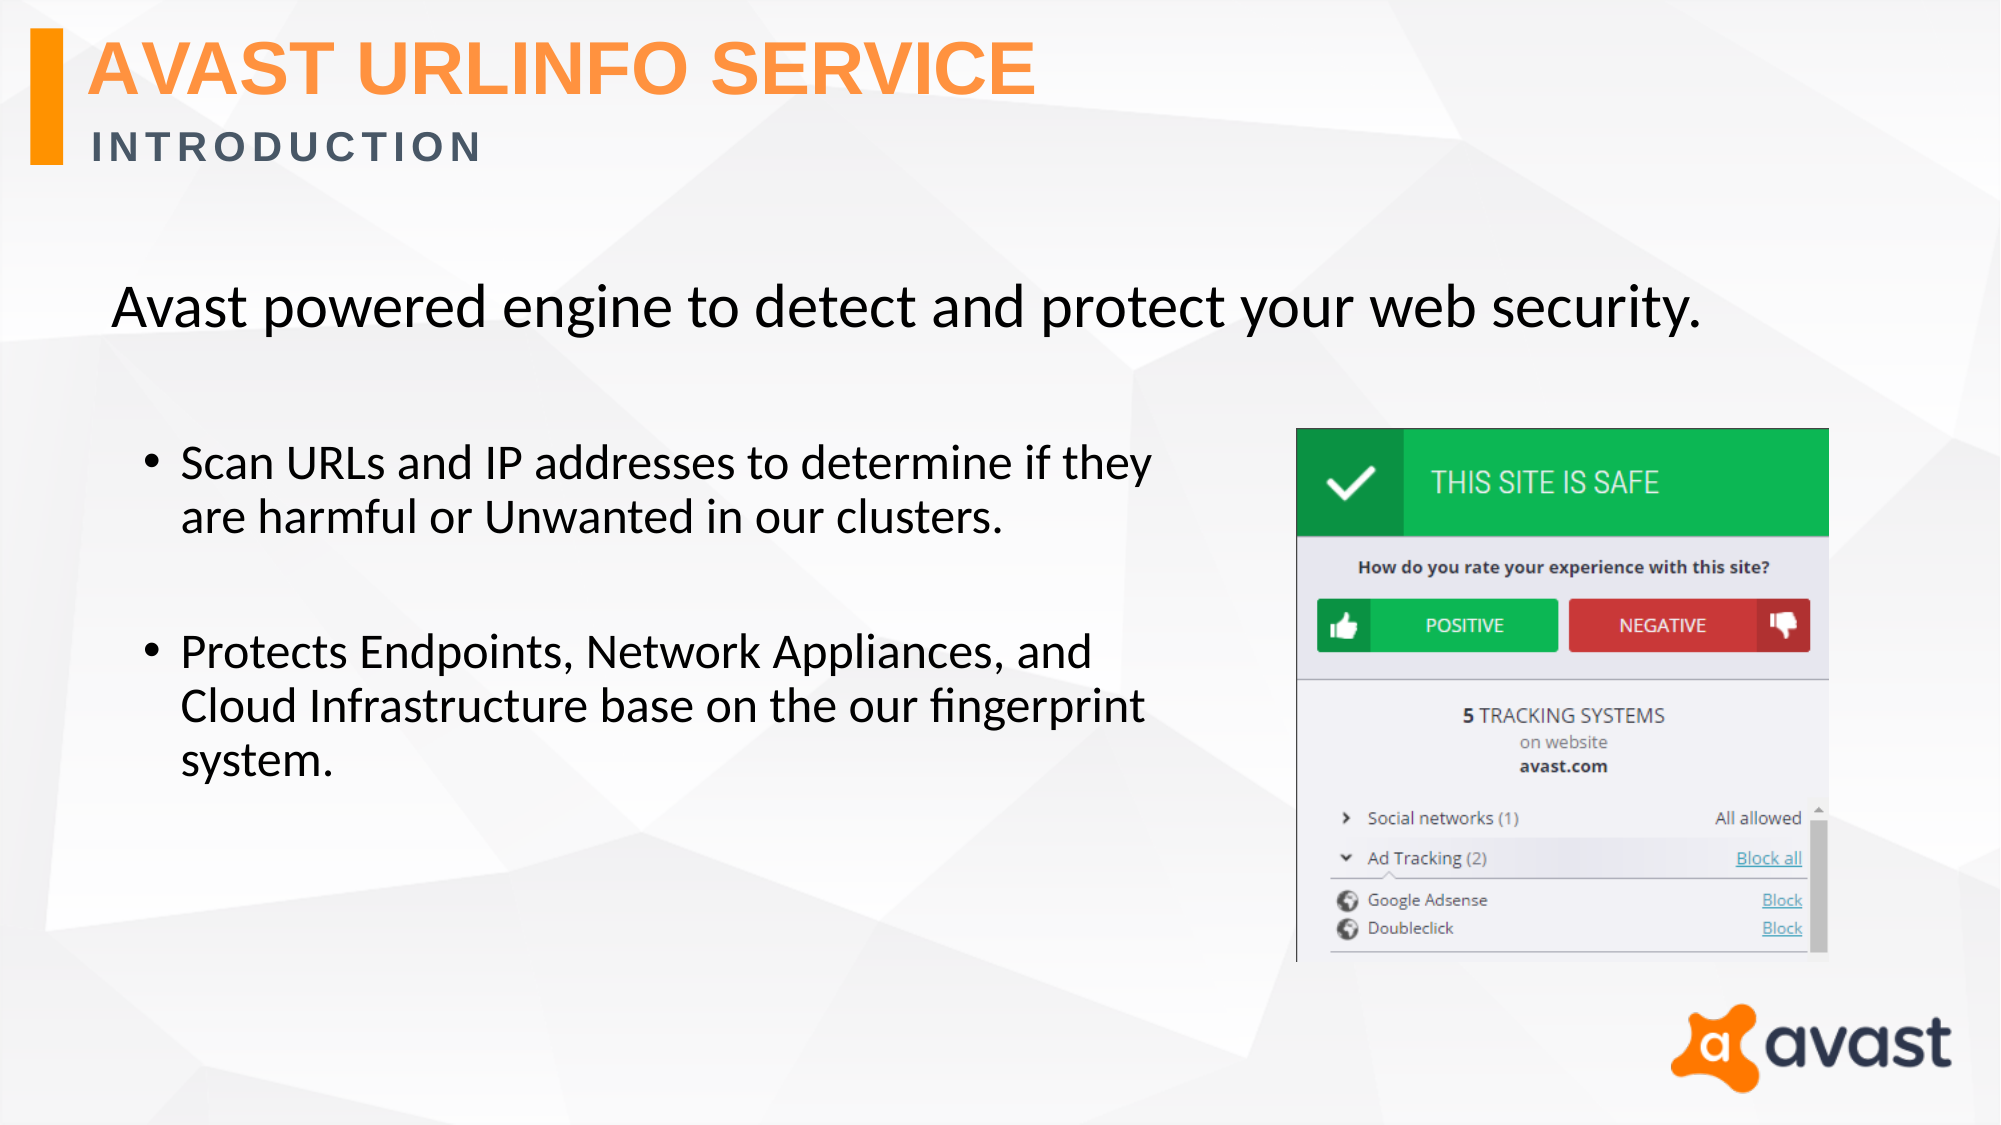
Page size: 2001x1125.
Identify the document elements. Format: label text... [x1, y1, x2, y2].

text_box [30, 12, 1710, 178]
text_box Avast powered engine to detect and protect your web security. [96, 257, 1850, 348]
picture [0, 0, 2001, 1125]
list Scan URLs and IP addresses to determine if they are harmful or Unwanted in our clusters. Protects Endpoints, Network Appliances, and Cloud Infrastructure base on the our fingerprint system. [128, 428, 1185, 937]
